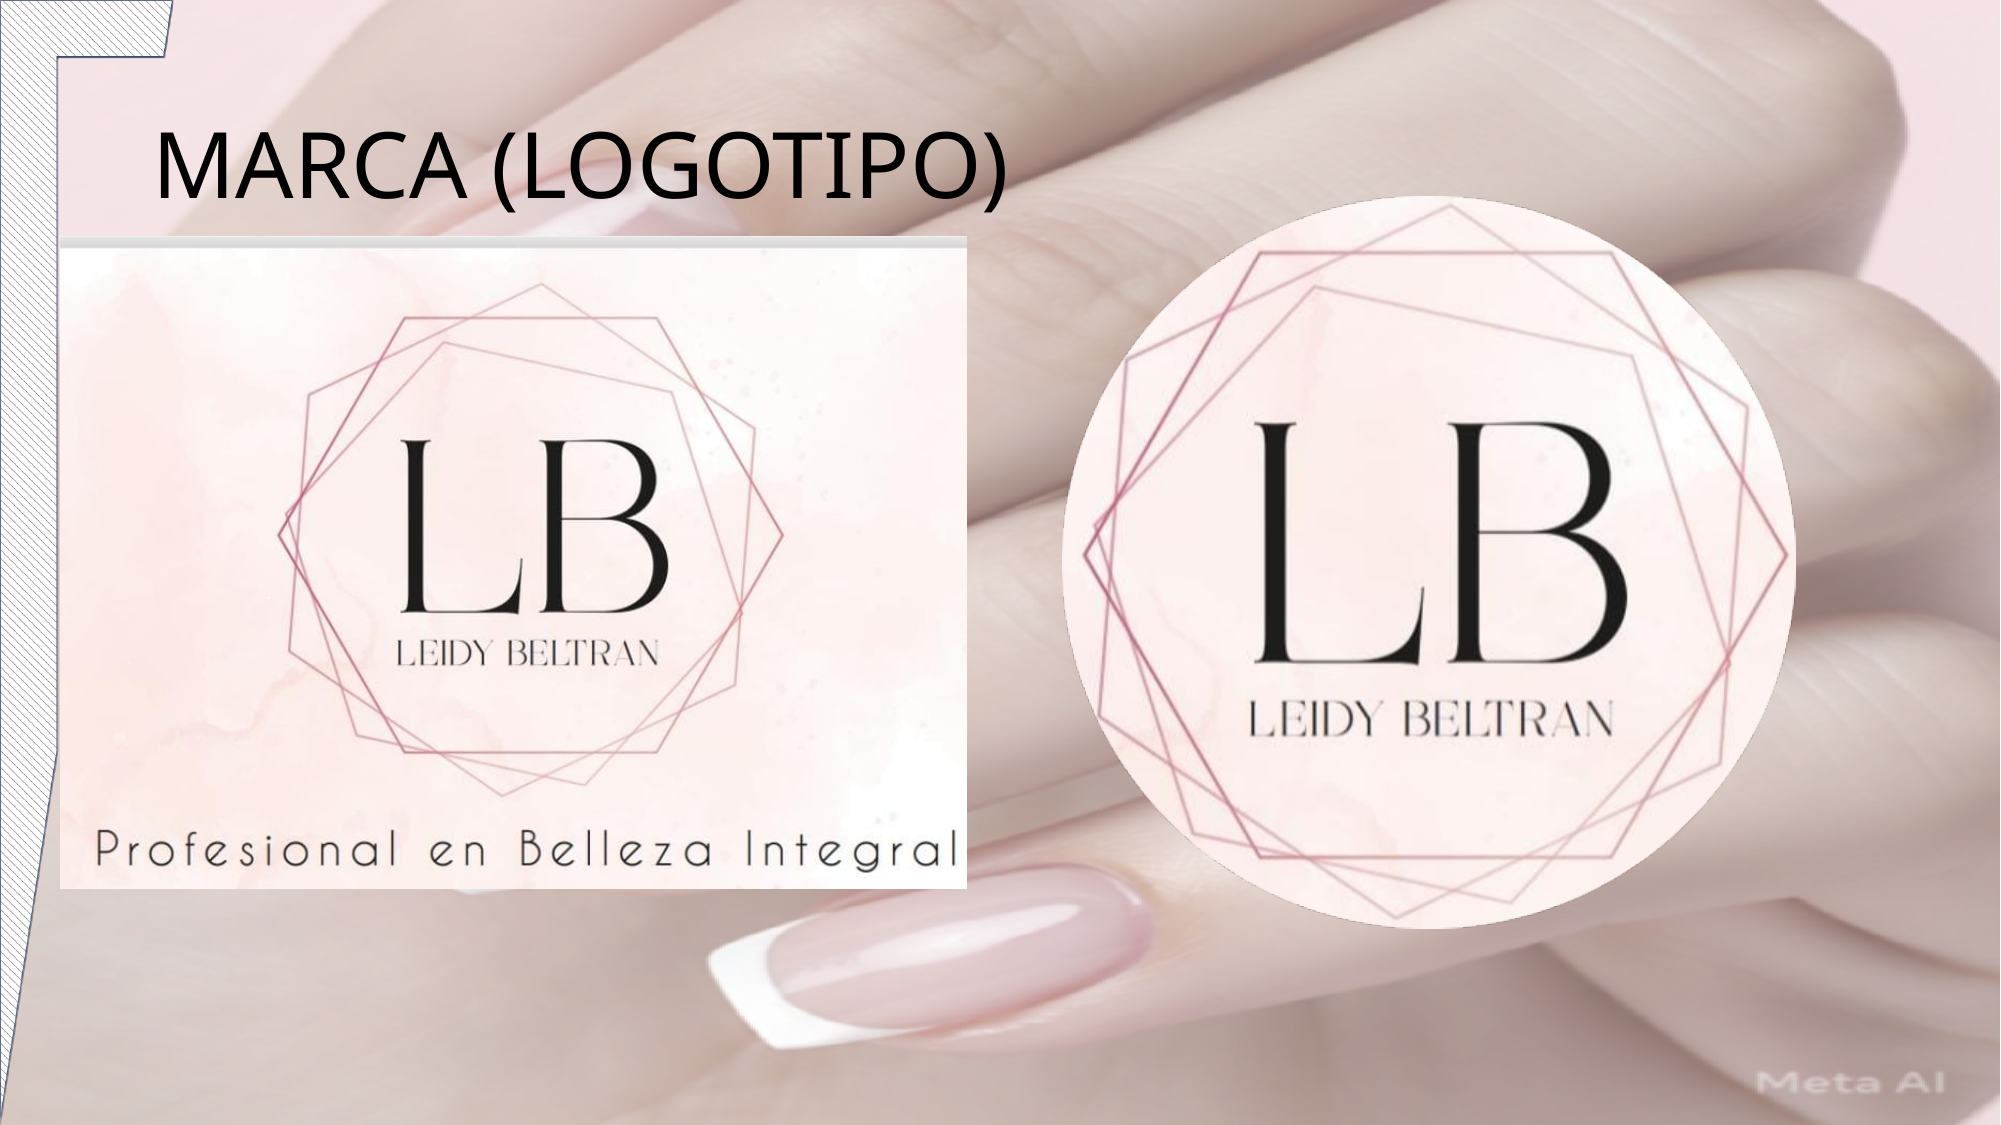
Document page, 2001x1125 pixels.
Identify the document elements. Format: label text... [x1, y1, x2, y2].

text_box [2, 2, 170, 1091]
picture [1062, 196, 1796, 929]
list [60, 236, 967, 889]
title MARCA (LOGOTIPO) [137, 59, 1863, 278]
